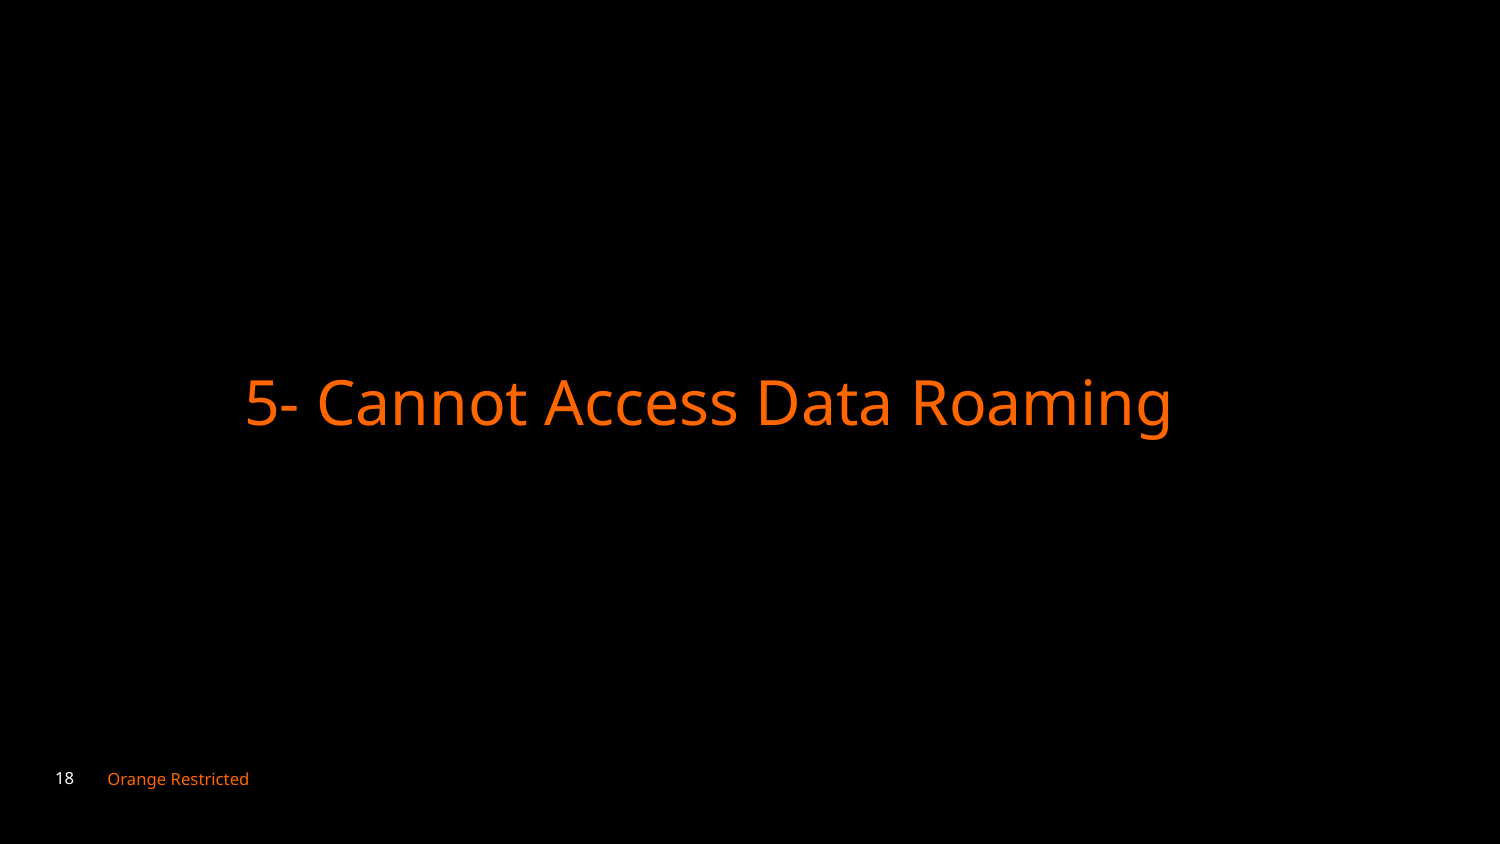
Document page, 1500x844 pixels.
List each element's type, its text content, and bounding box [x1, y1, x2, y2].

list 5- Cannot Access Data Roaming [50, 21, 1370, 635]
